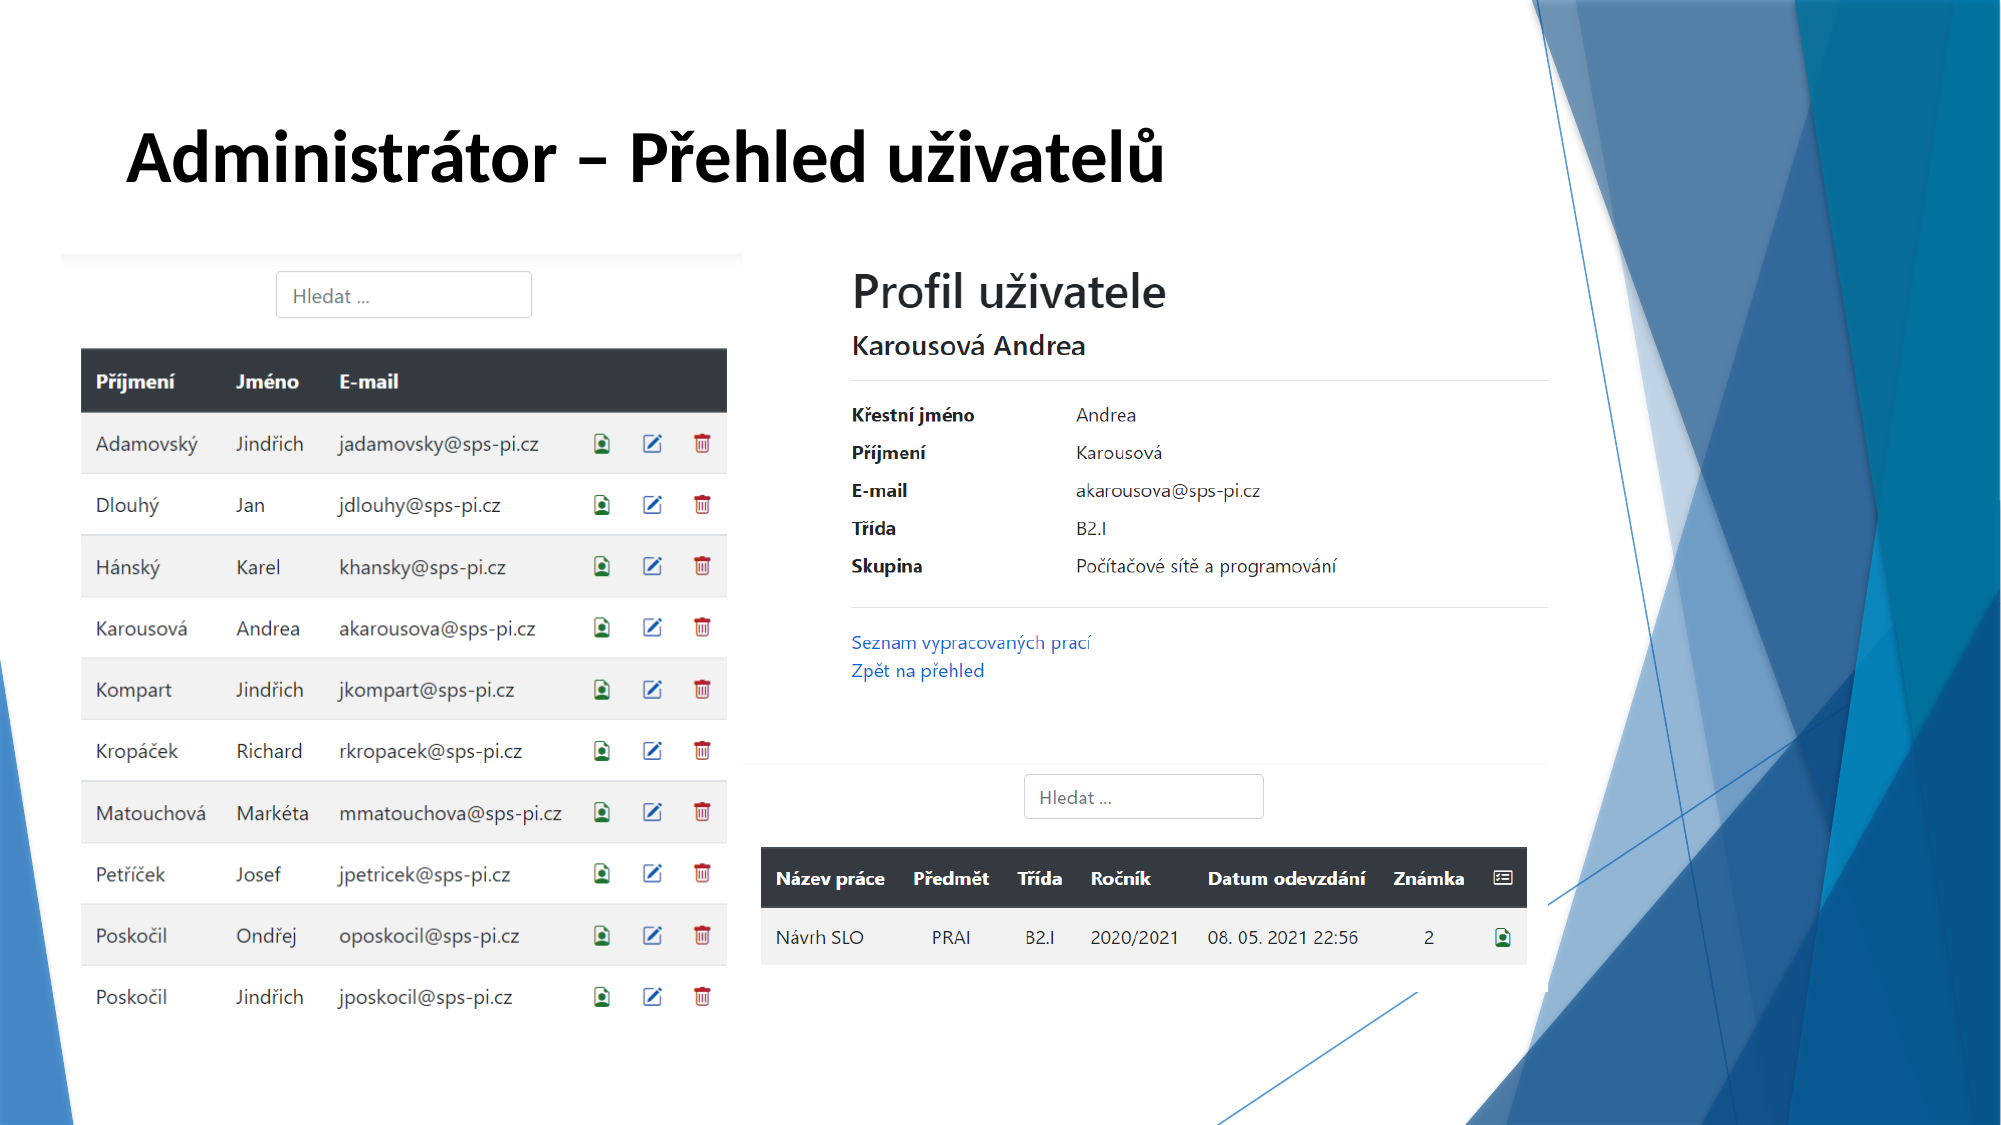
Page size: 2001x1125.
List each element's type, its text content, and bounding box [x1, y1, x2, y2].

picture [832, 253, 1548, 725]
picture [60, 253, 1548, 1026]
title Administrátor – Přehled uživatelů [111, 99, 1522, 317]
